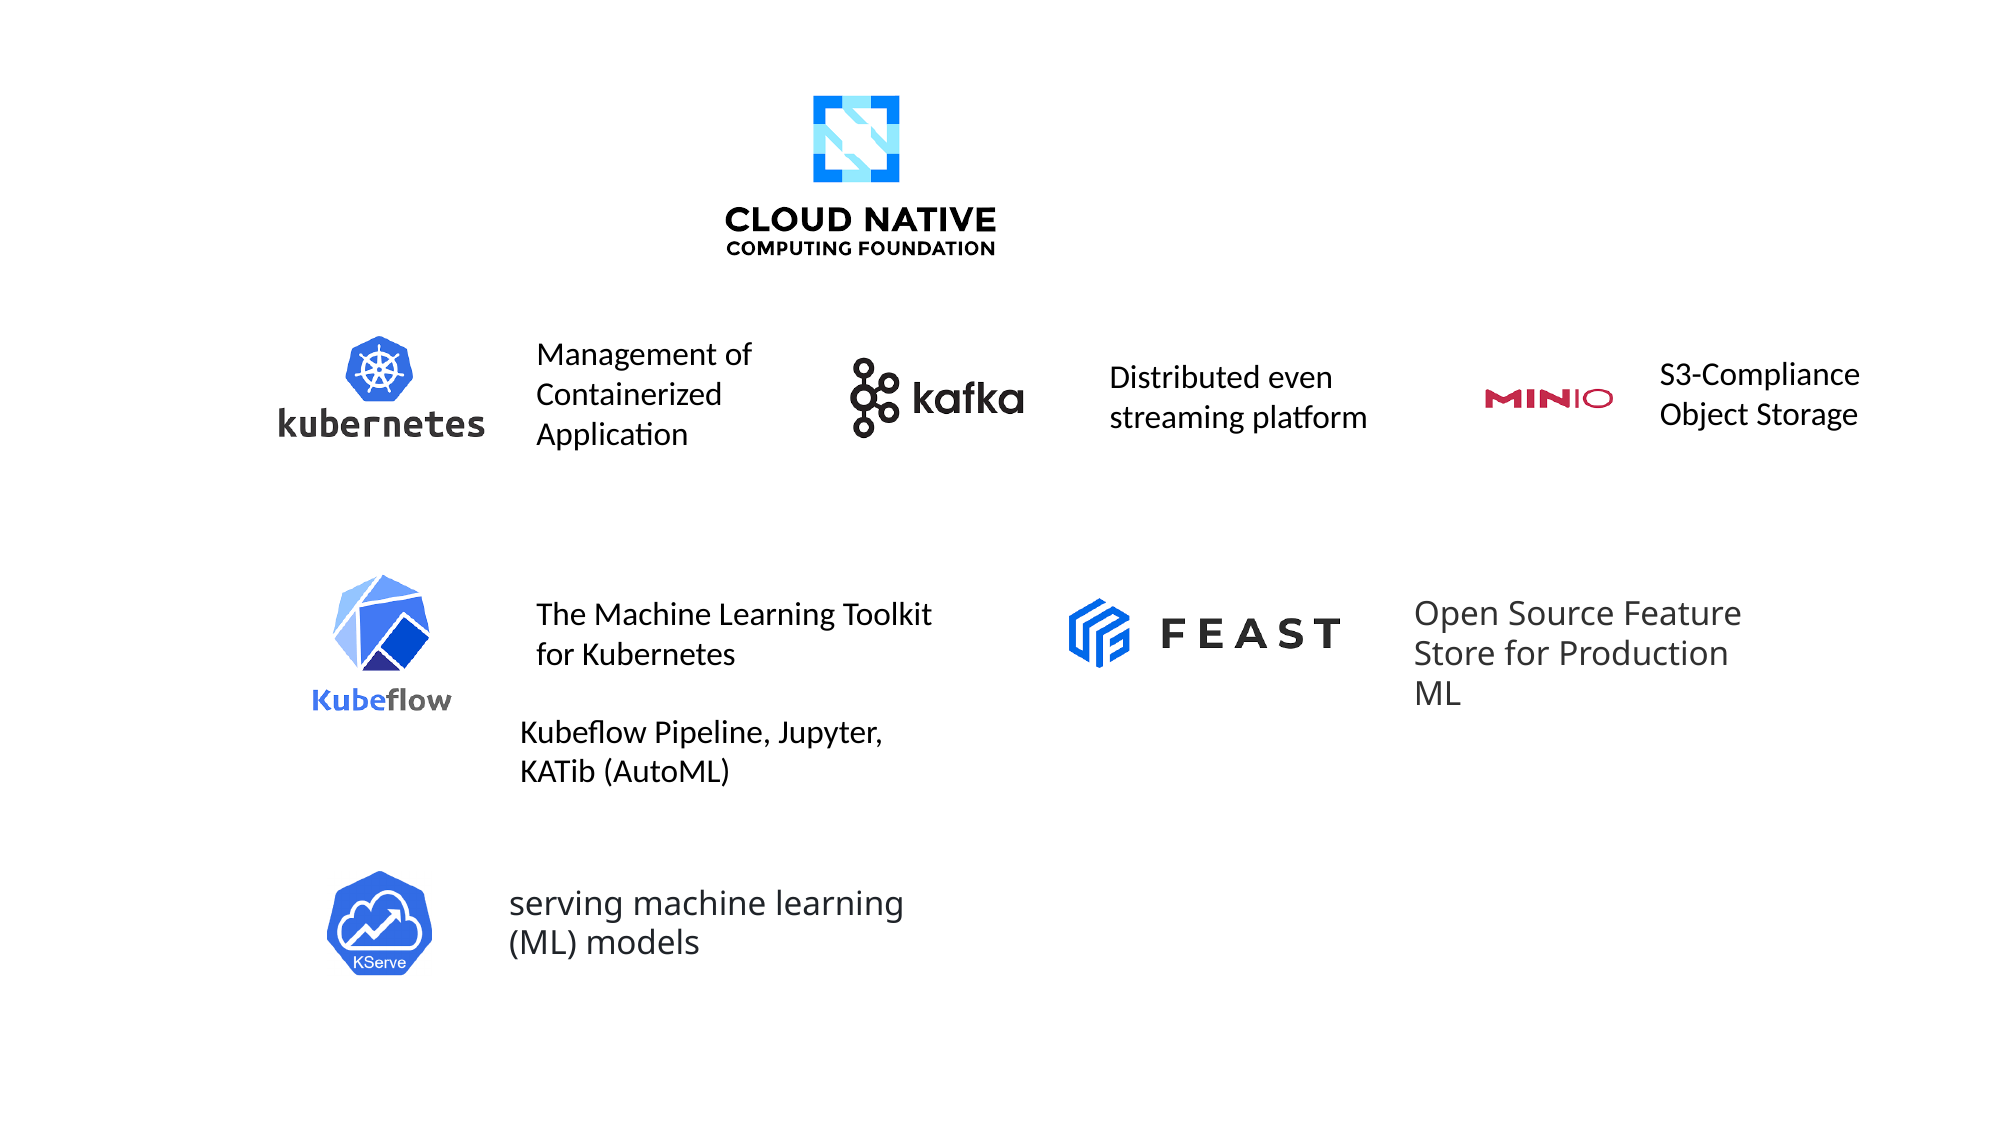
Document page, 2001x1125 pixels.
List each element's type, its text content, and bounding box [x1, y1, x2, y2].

picture [1464, 313, 1634, 483]
text_box Management of Containerized Application [521, 324, 872, 460]
picture [292, 556, 468, 733]
picture [327, 871, 432, 976]
text_box S3-Compliance Object Storage [1645, 344, 1943, 440]
text_box Distributed even streaming platform [1094, 347, 1400, 443]
text_box Kubeflow Pipeline, Jupyter, KATib (AutoML) [505, 702, 971, 797]
text_box serving machine learning (ML) models [494, 874, 937, 969]
picture [273, 324, 487, 444]
text_box The Machine Learning Toolkit for Kubernetes [521, 585, 955, 680]
picture [844, 351, 1029, 444]
text_box Open Source Feature Store for Production ML [1399, 585, 1761, 720]
picture [1069, 598, 1350, 668]
picture [720, 90, 1000, 260]
